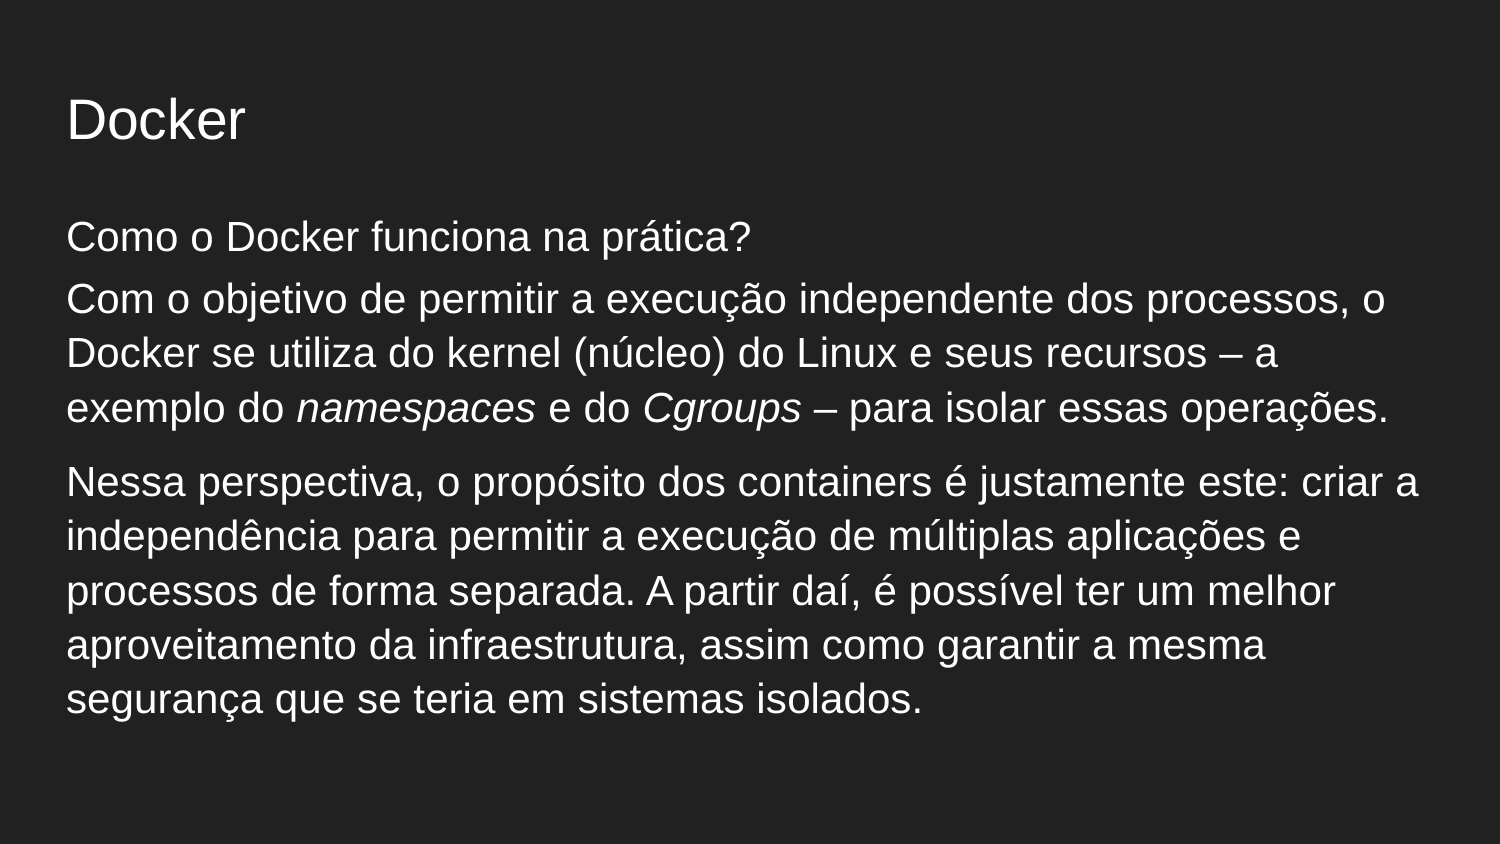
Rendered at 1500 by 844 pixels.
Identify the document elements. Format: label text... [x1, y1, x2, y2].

title Docker [51, 72, 1449, 167]
list Como o Docker funciona na prática? Com o objetivo de permitir a execução independente dos processos, o Docker se utiliza do kernel (núcleo) do Linux e seus recursos – a exemplo do namespaces e do Cgroups – para isolar essas operações. Nessa perspectiva, o propósito dos containers é justamente este: criar a independência para permitir a execução de múltiplas aplicações e processos de forma separada. A partir daí, é possível ter um melhor aproveitamento da infraestrutura, assim como garantir a mesma segurança que se teria em sistemas isolados. [51, 189, 1449, 750]
